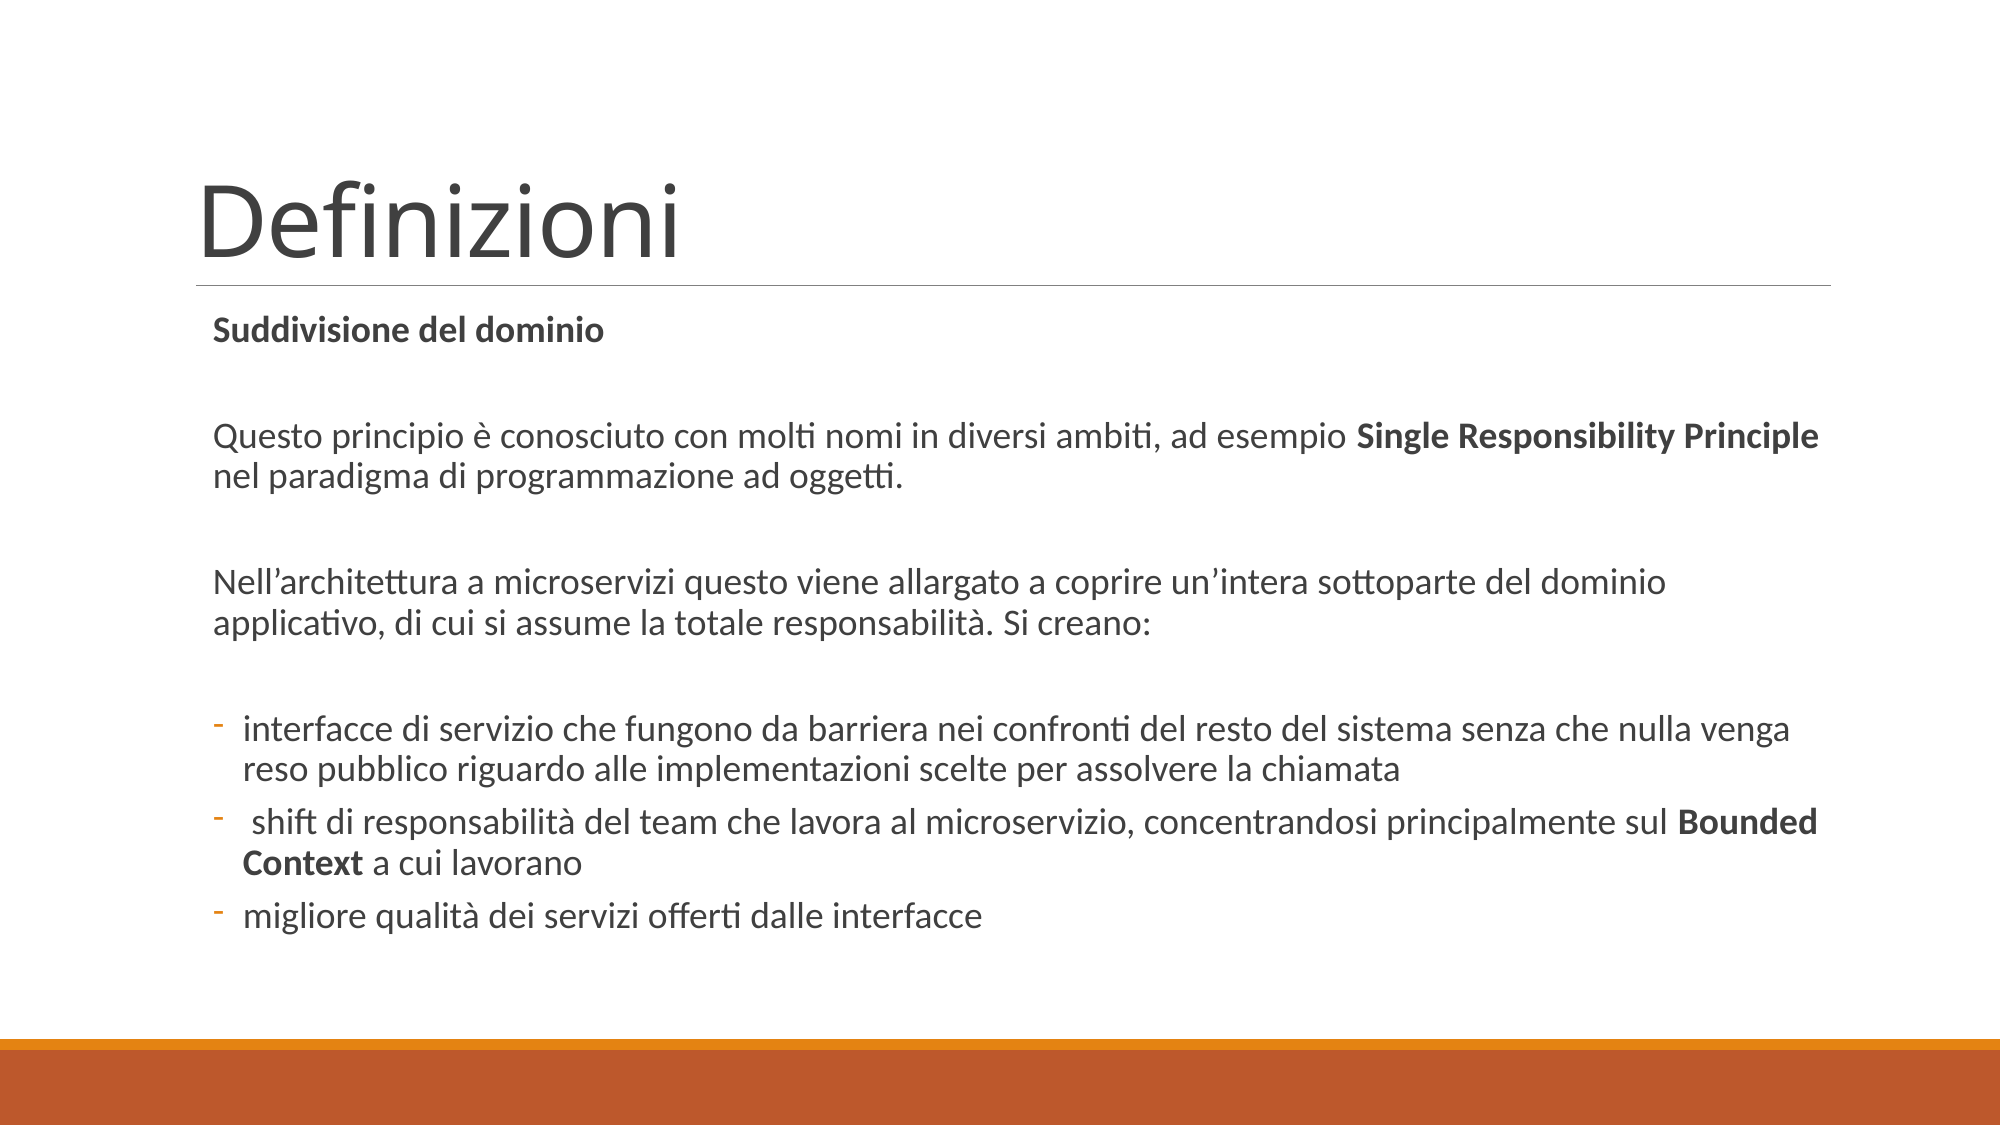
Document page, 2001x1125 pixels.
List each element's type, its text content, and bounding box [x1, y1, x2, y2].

list Suddivisione del dominio Questo principio è conosciuto con molti nomi in diversi ambiti, ad esempio Single Responsibility Principle nel paradigma di programmazione ad oggetti. Nell’architettura a microservizi questo viene allargato a coprire un’intera sottoparte del dominio applicativo, di cui si assume la totale responsabilità. Si creano: interfacce di servizio che fungono da barriera nei confronti del resto del sistema senza che nulla venga reso pubblico riguardo alle implementazioni scelte per assolvere la chiamata shift di responsabilità del team che lavora al microservizio, concentrandosi principalmente sul Bounded Context a cui lavorano migliore qualità dei servizi oﬀerti dalle interfacce [180, 302, 1830, 963]
title Definizioni [180, 47, 1830, 285]
